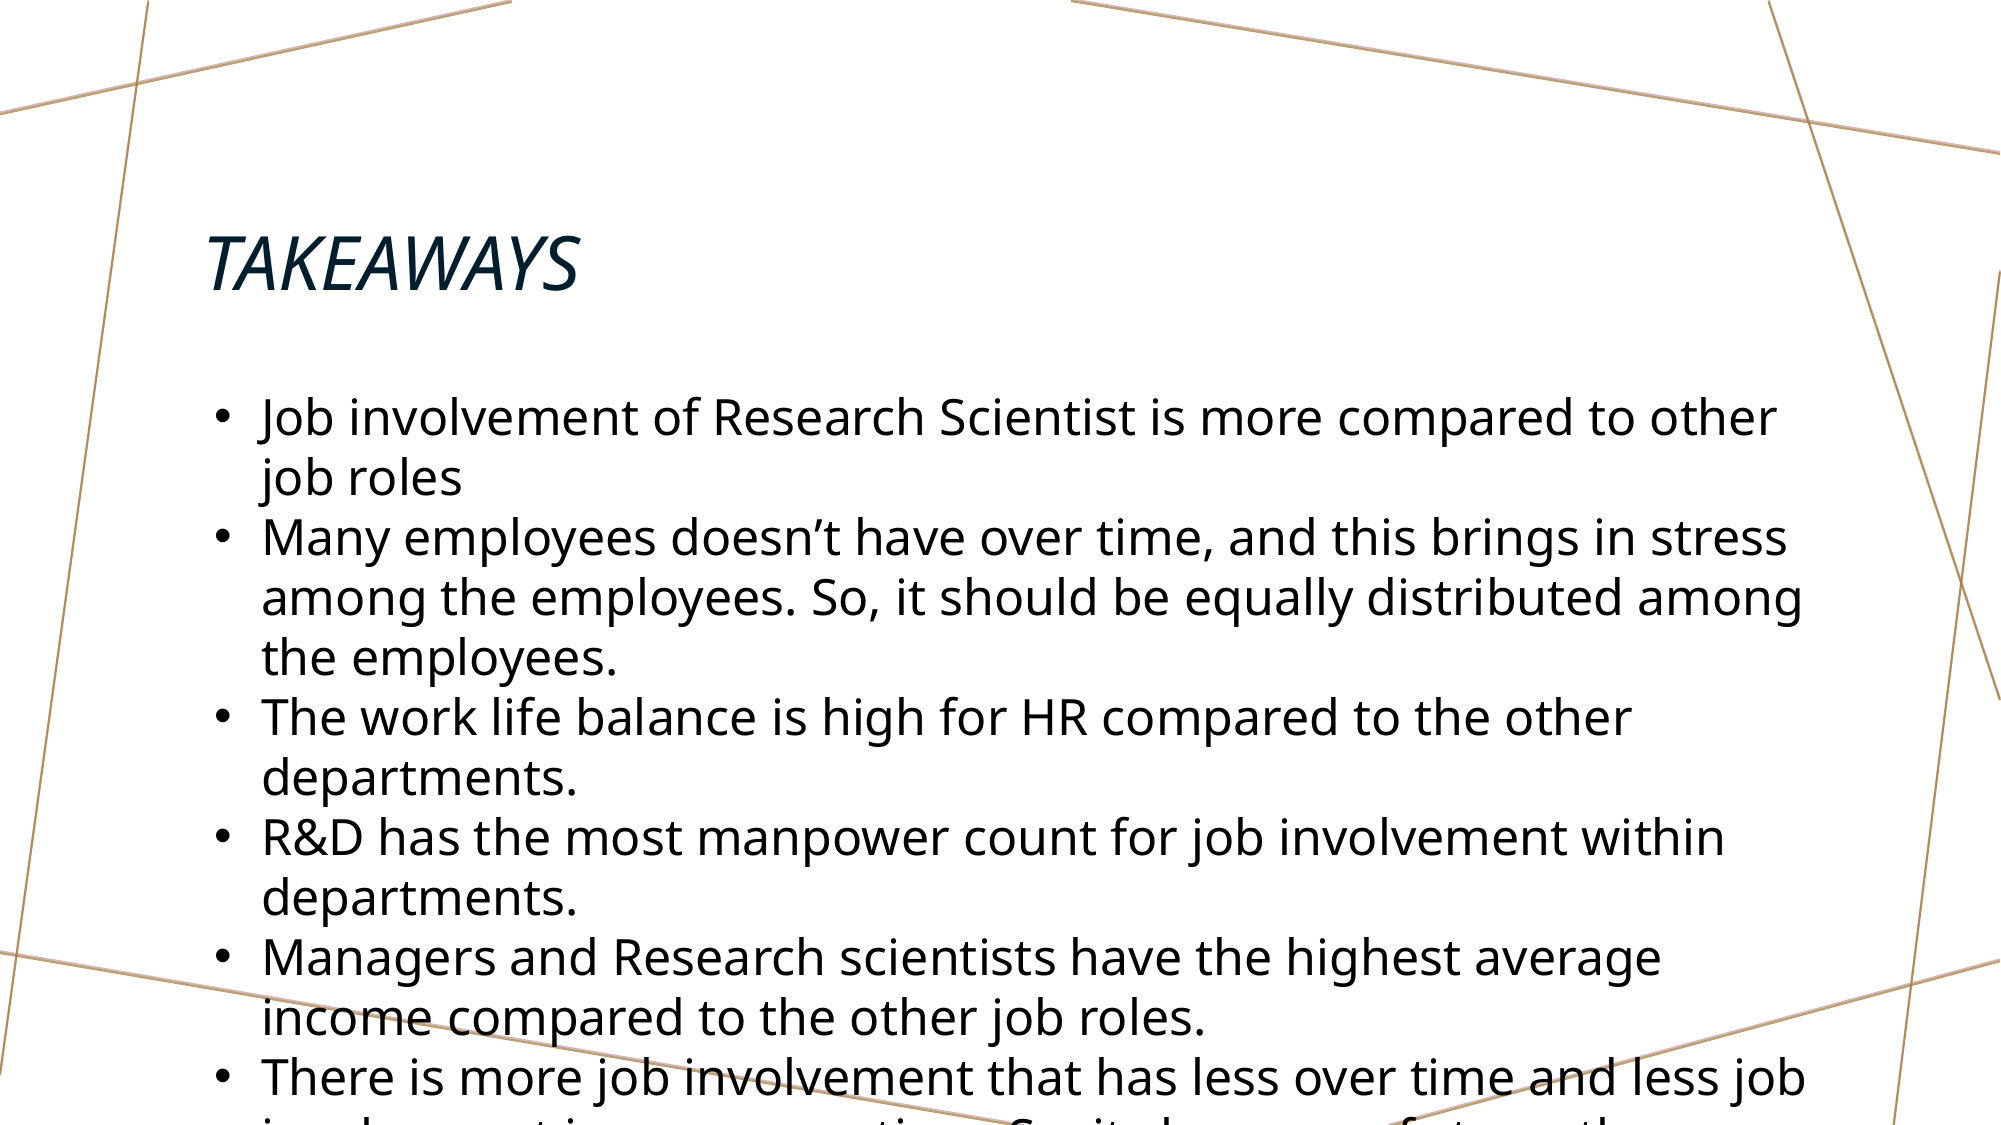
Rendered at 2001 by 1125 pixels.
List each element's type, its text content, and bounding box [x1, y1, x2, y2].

text_box Job involvement of Research Scientist is more compared to other job roles Many employees doesn’t have over time, and this brings in stress among the employees. So, it should be equally distributed among the employees. The work life balance is high for HR compared to the other departments. R&D has the most manpower count for job involvement within departments. Managers and Research scientists have the highest average income compared to the other job roles. There is more job involvement that has less over time and less job involvement in more over time. So, its because of stress the employees are not able to perform well. Hence the over time must be equally distributed among the employees [199, 377, 1841, 1125]
title TAKEAWAYS [187, 87, 1813, 315]
